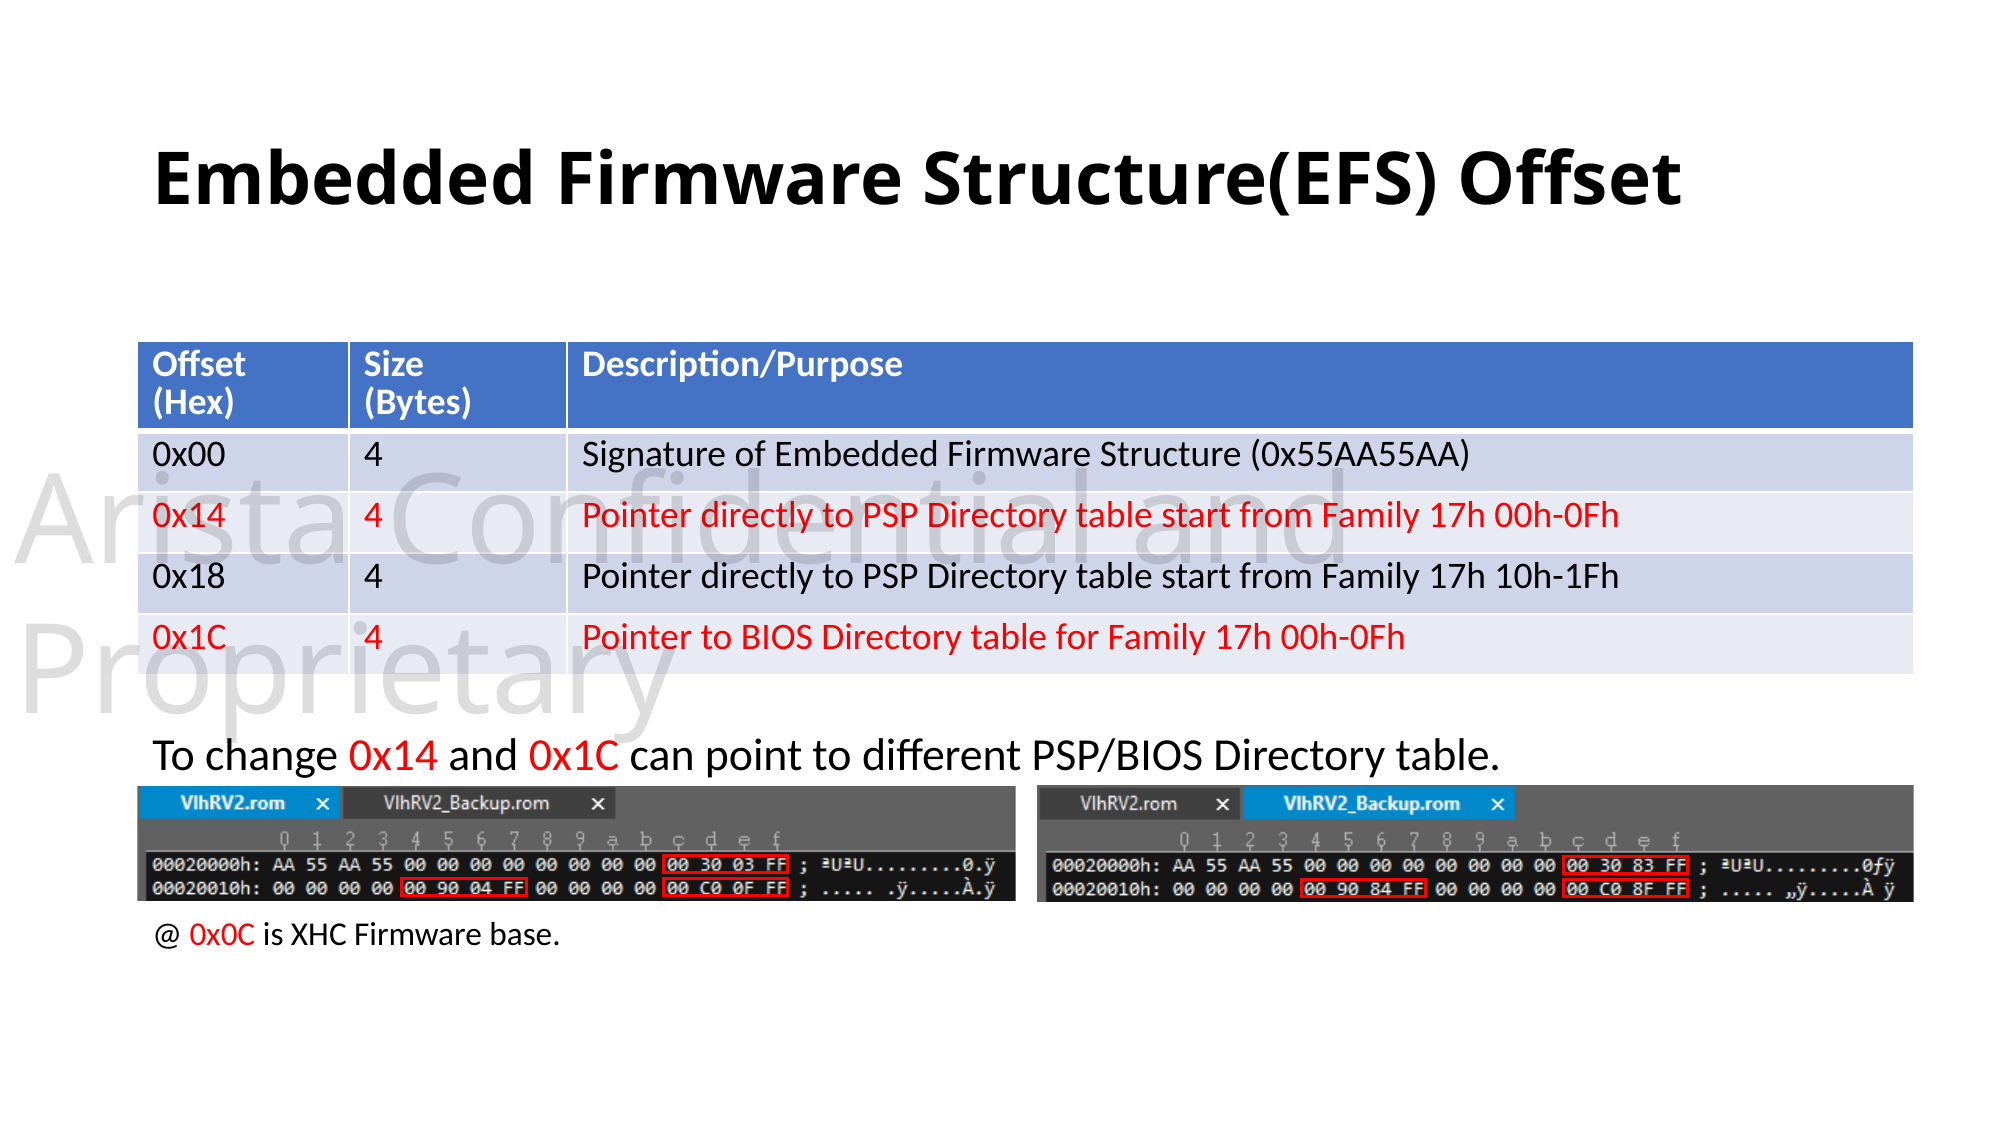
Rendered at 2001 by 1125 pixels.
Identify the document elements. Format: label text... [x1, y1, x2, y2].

title Embedded Firmware Structure(EFS) Offset [137, 59, 1863, 278]
table_header Description/Purpose [568, 342, 1913, 428]
table_header Offset (Hex) [138, 342, 348, 428]
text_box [1037, 785, 1914, 902]
text_box To change 0x14 and 0x1C can point to different PSP/BIOS Directory table. @ 0x0C is XHC Firmware base. [137, 709, 1863, 1014]
table_header Size (Bytes) [350, 342, 566, 428]
text_box Arista Confidential and Proprietary [0, 431, 2000, 747]
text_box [137, 786, 1016, 901]
